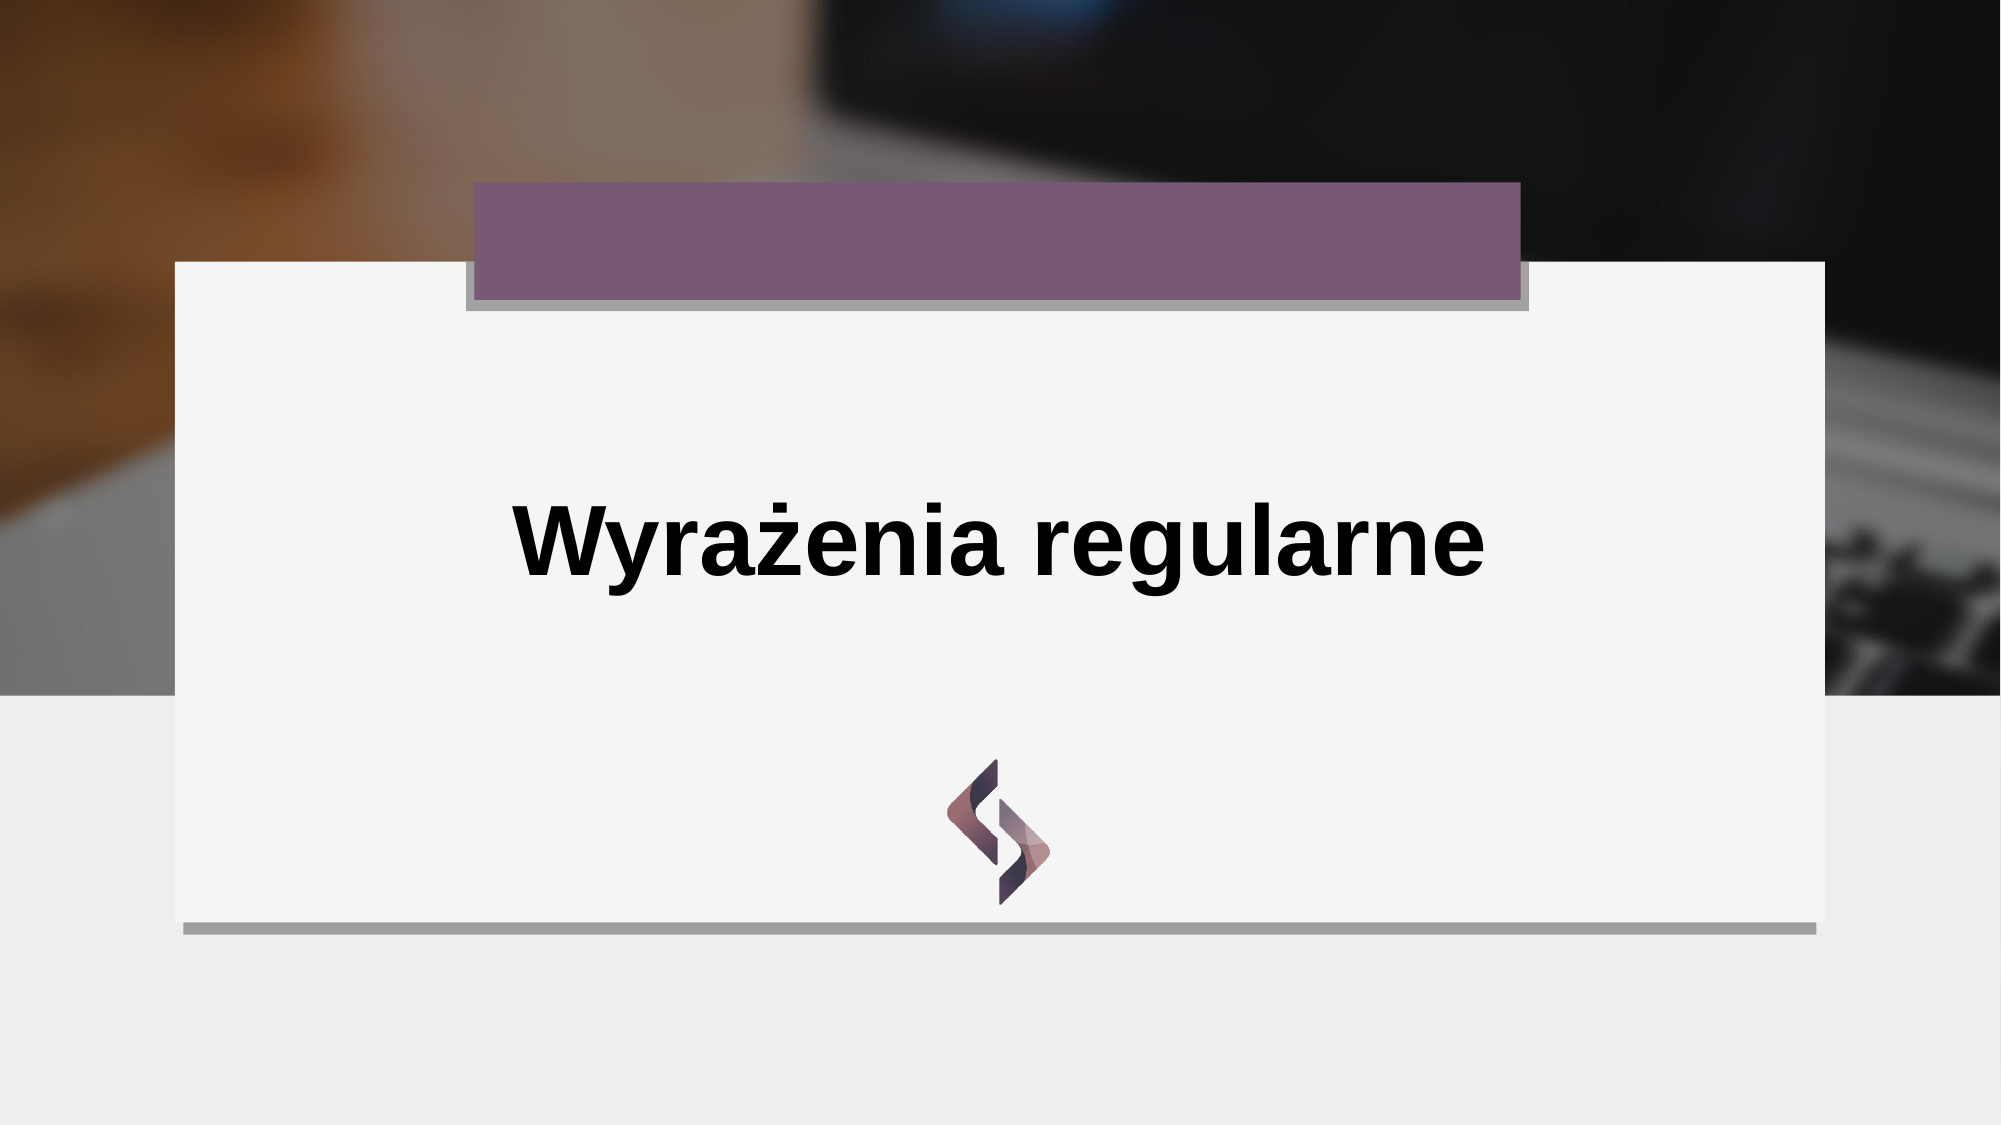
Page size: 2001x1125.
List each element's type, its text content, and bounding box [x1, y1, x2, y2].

list Wyrażenia regularne [321, 344, 1678, 743]
picture [900, 747, 1261, 917]
picture [0, 0, 2001, 1125]
title [474, 182, 1521, 300]
